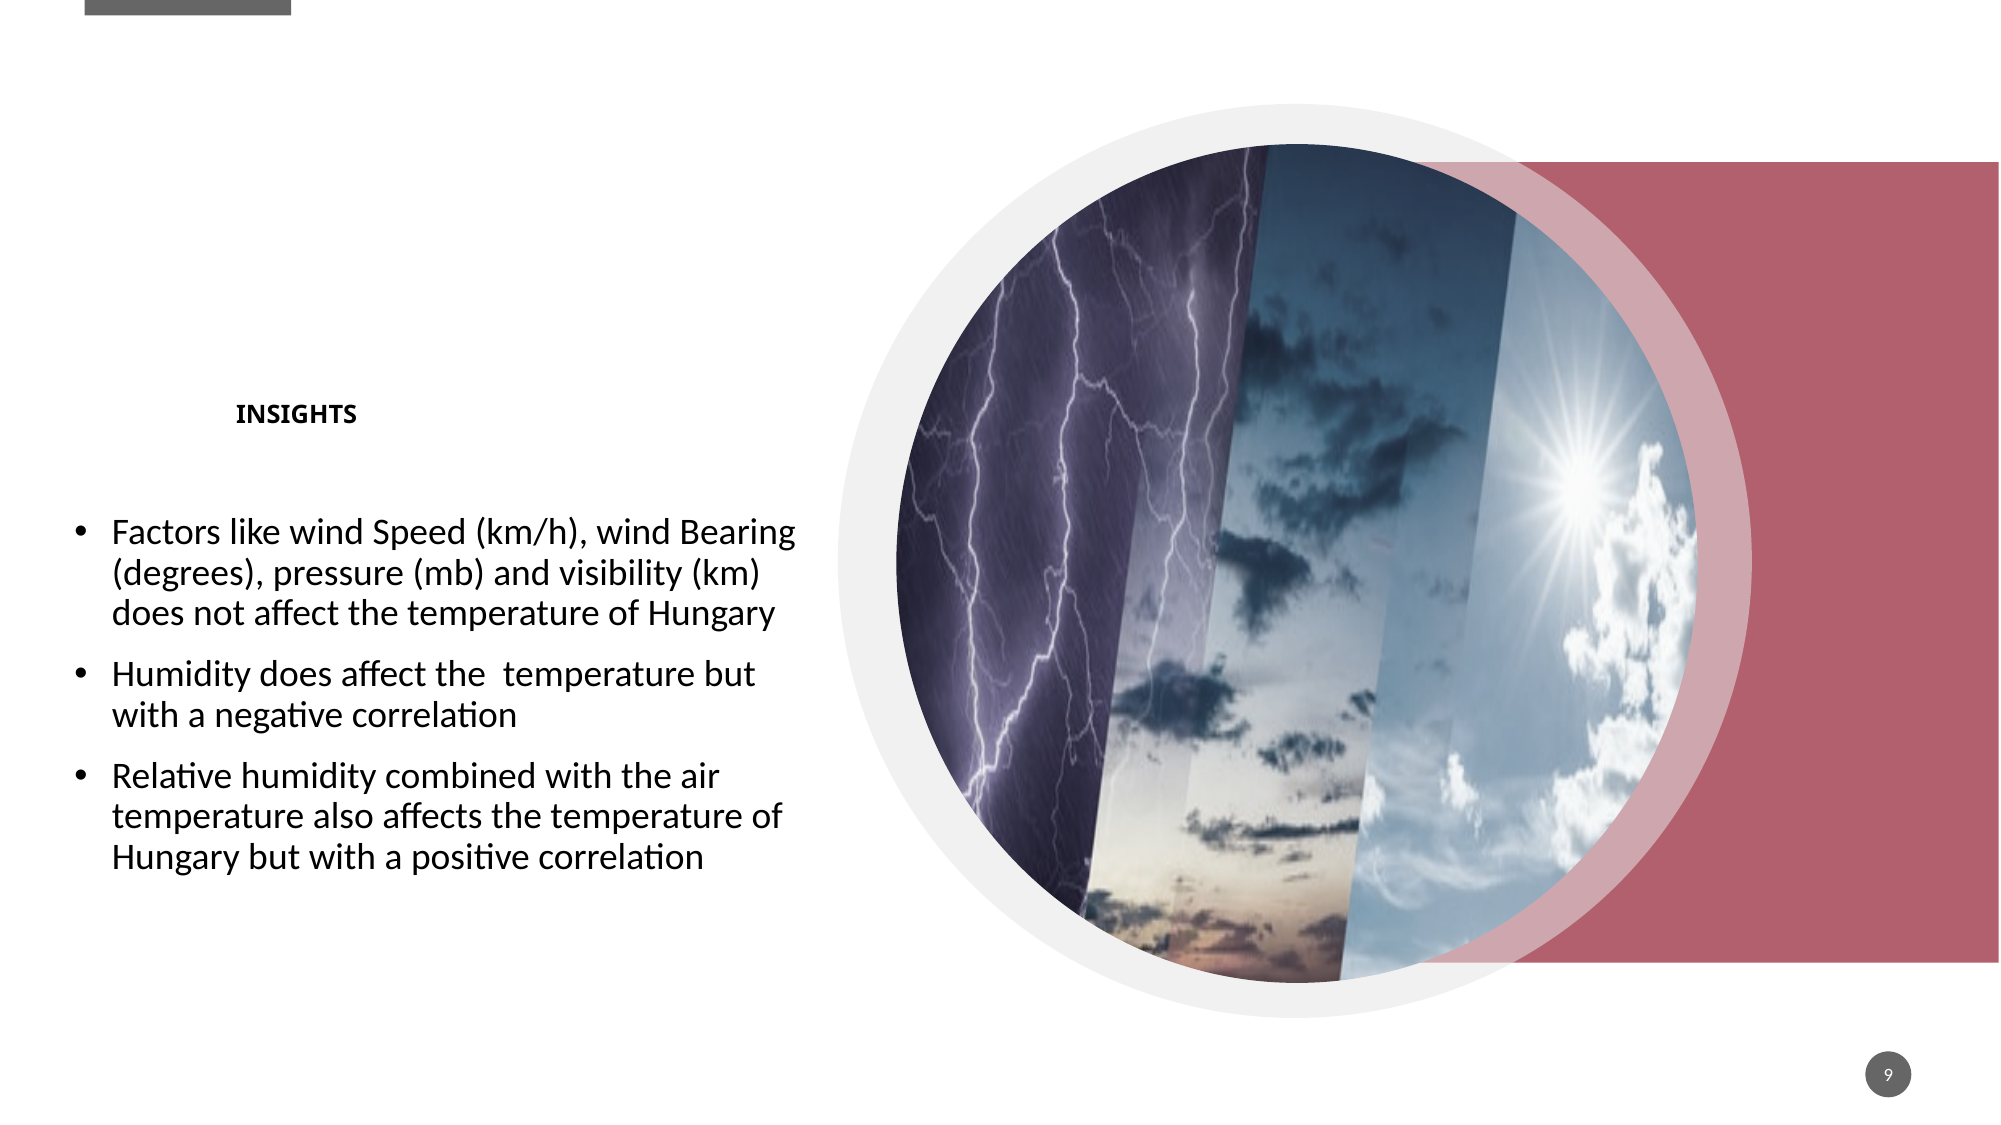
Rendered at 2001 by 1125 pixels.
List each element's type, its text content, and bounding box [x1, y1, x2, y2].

list Factors like wind Speed (km/h), wind Bearing (degrees), pressure (mb) and visibility (km) does not affect the temperature of Hungary Humidity does affect the temperature but with a negative correlation Relative humidity combined with the air temperature also affects the temperature of Hungary but with a positive correlation [74, 512, 832, 890]
slide_number 9 [1864, 1059, 1913, 1090]
title INSIGHTS [236, 376, 567, 457]
picture [896, 144, 1698, 983]
